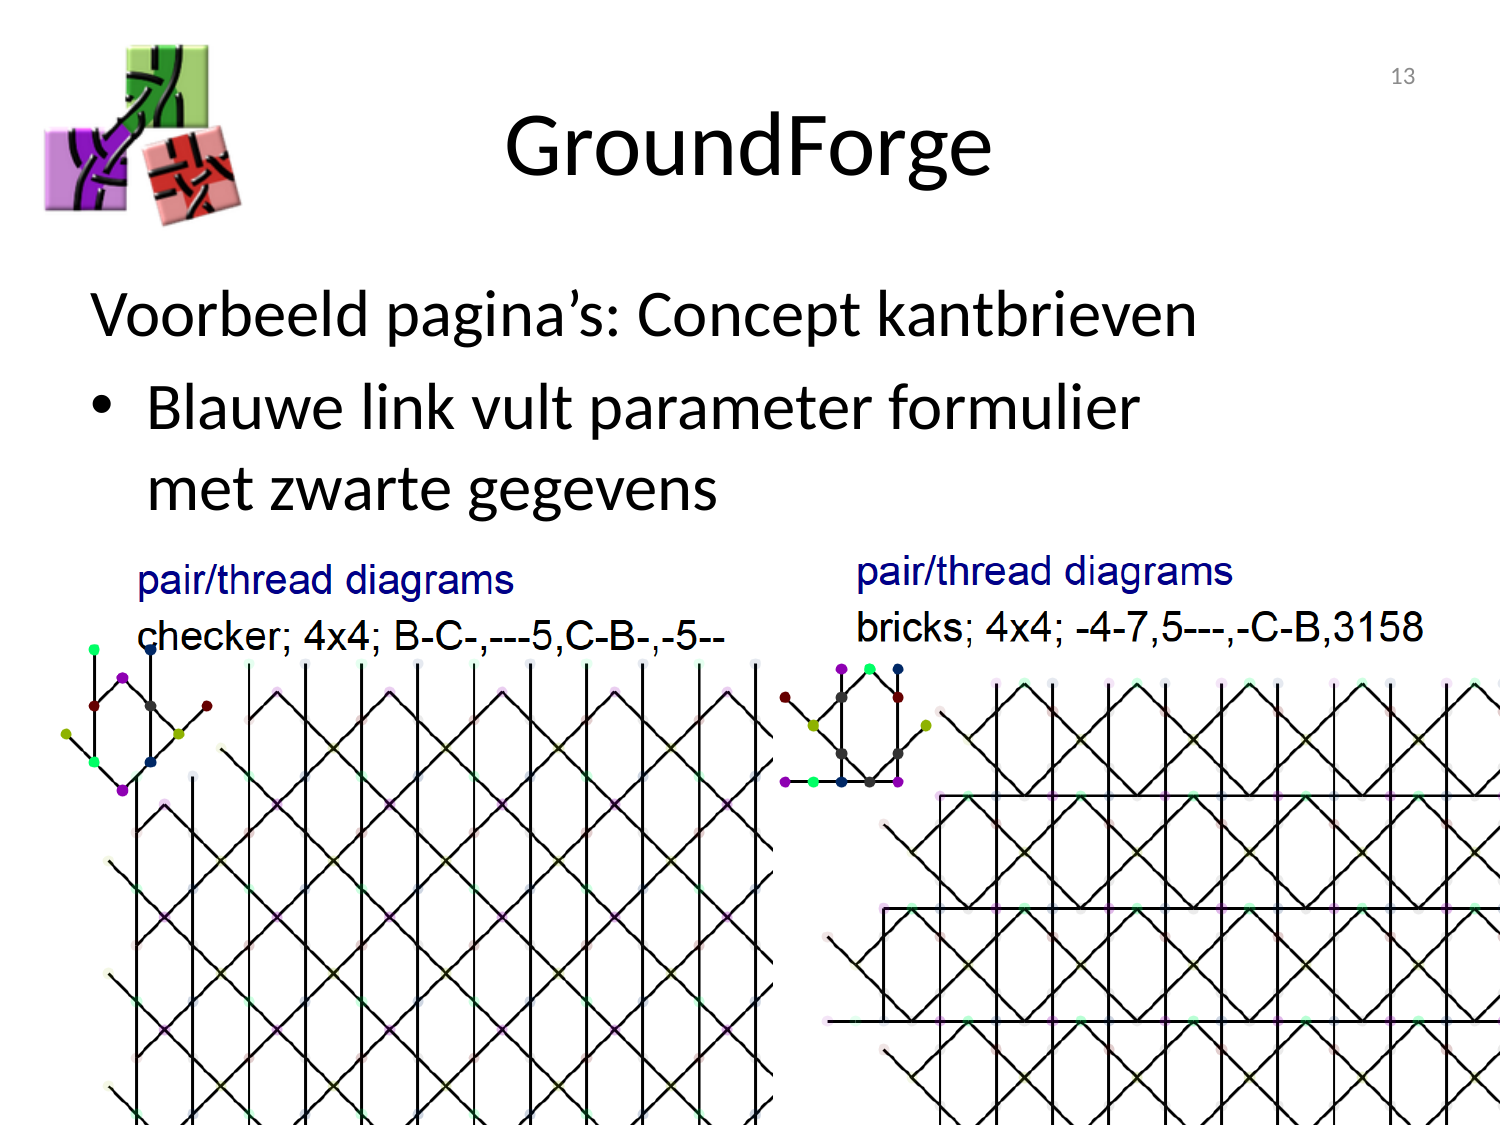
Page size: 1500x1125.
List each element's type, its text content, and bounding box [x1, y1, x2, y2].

picture [52, 549, 1500, 1125]
picture [41, 42, 246, 231]
title GroundForge [75, 45, 1425, 233]
list Voorbeeld pagina’s: Concept kantbrieven Blauwe link vult parameter formulier met zwarte gegevens [75, 262, 1425, 551]
slide_number 13 [1080, 44, 1431, 105]
